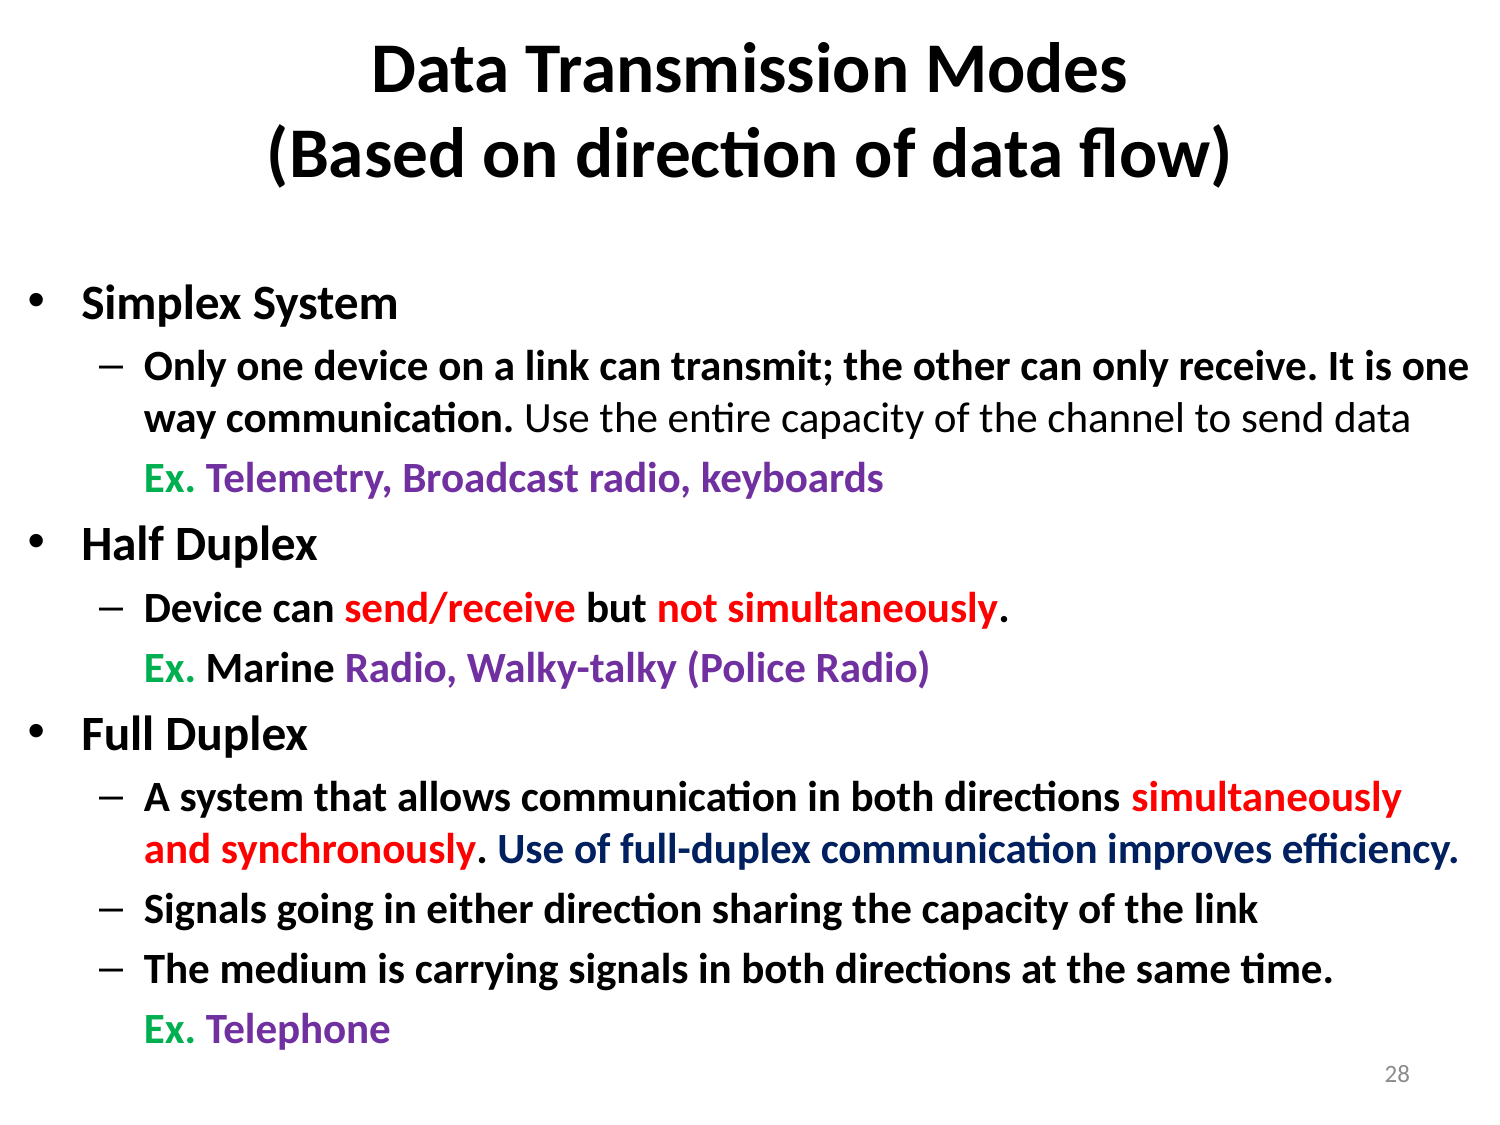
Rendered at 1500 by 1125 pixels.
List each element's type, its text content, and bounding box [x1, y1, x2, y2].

title Data Transmission Modes (Based on direction of data flow) [75, 12, 1425, 200]
list Simplex System Only one device on a link can transmit; the other can only receive. It is one way communication. Use the entire capacity of the channel to send data Ex. Telemetry, Broadcast radio, keyboards Half Duplex Device can send/receive but not simultaneously. Ex. Marine Radio, Walky-talky (Police Radio) Full Duplex A system that allows communication in both directions simultaneously and synchronously. Use of full-duplex communication improves efficiency. Signals going in either direction sharing the capacity of the link The medium is carrying signals in both directions at the same time. Ex. Telephone [12, 262, 1488, 1100]
slide_number 28 [1074, 1042, 1425, 1103]
